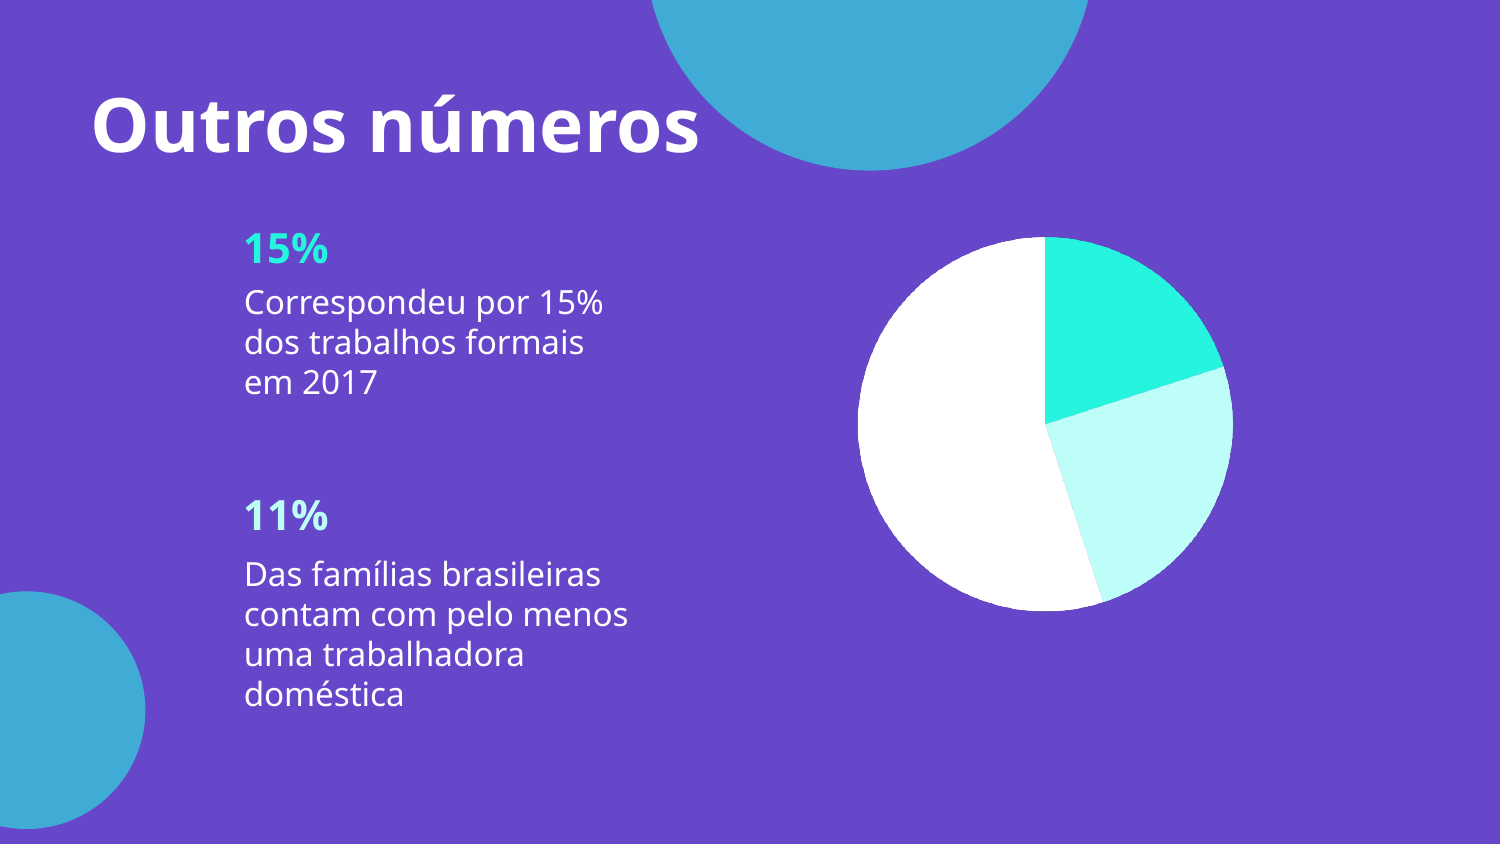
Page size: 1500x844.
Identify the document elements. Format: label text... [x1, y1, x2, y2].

text_box Das famílias brasileiras contam com pelo menos uma trabalhadora doméstica [228, 537, 658, 632]
text_box Correspondeu por 15% dos trabalhos formais em 2017 [228, 266, 627, 361]
text_box 11% [228, 467, 612, 537]
title Outros números [75, 62, 1342, 157]
picture [708, 215, 1382, 633]
text_box 15% [228, 199, 612, 266]
